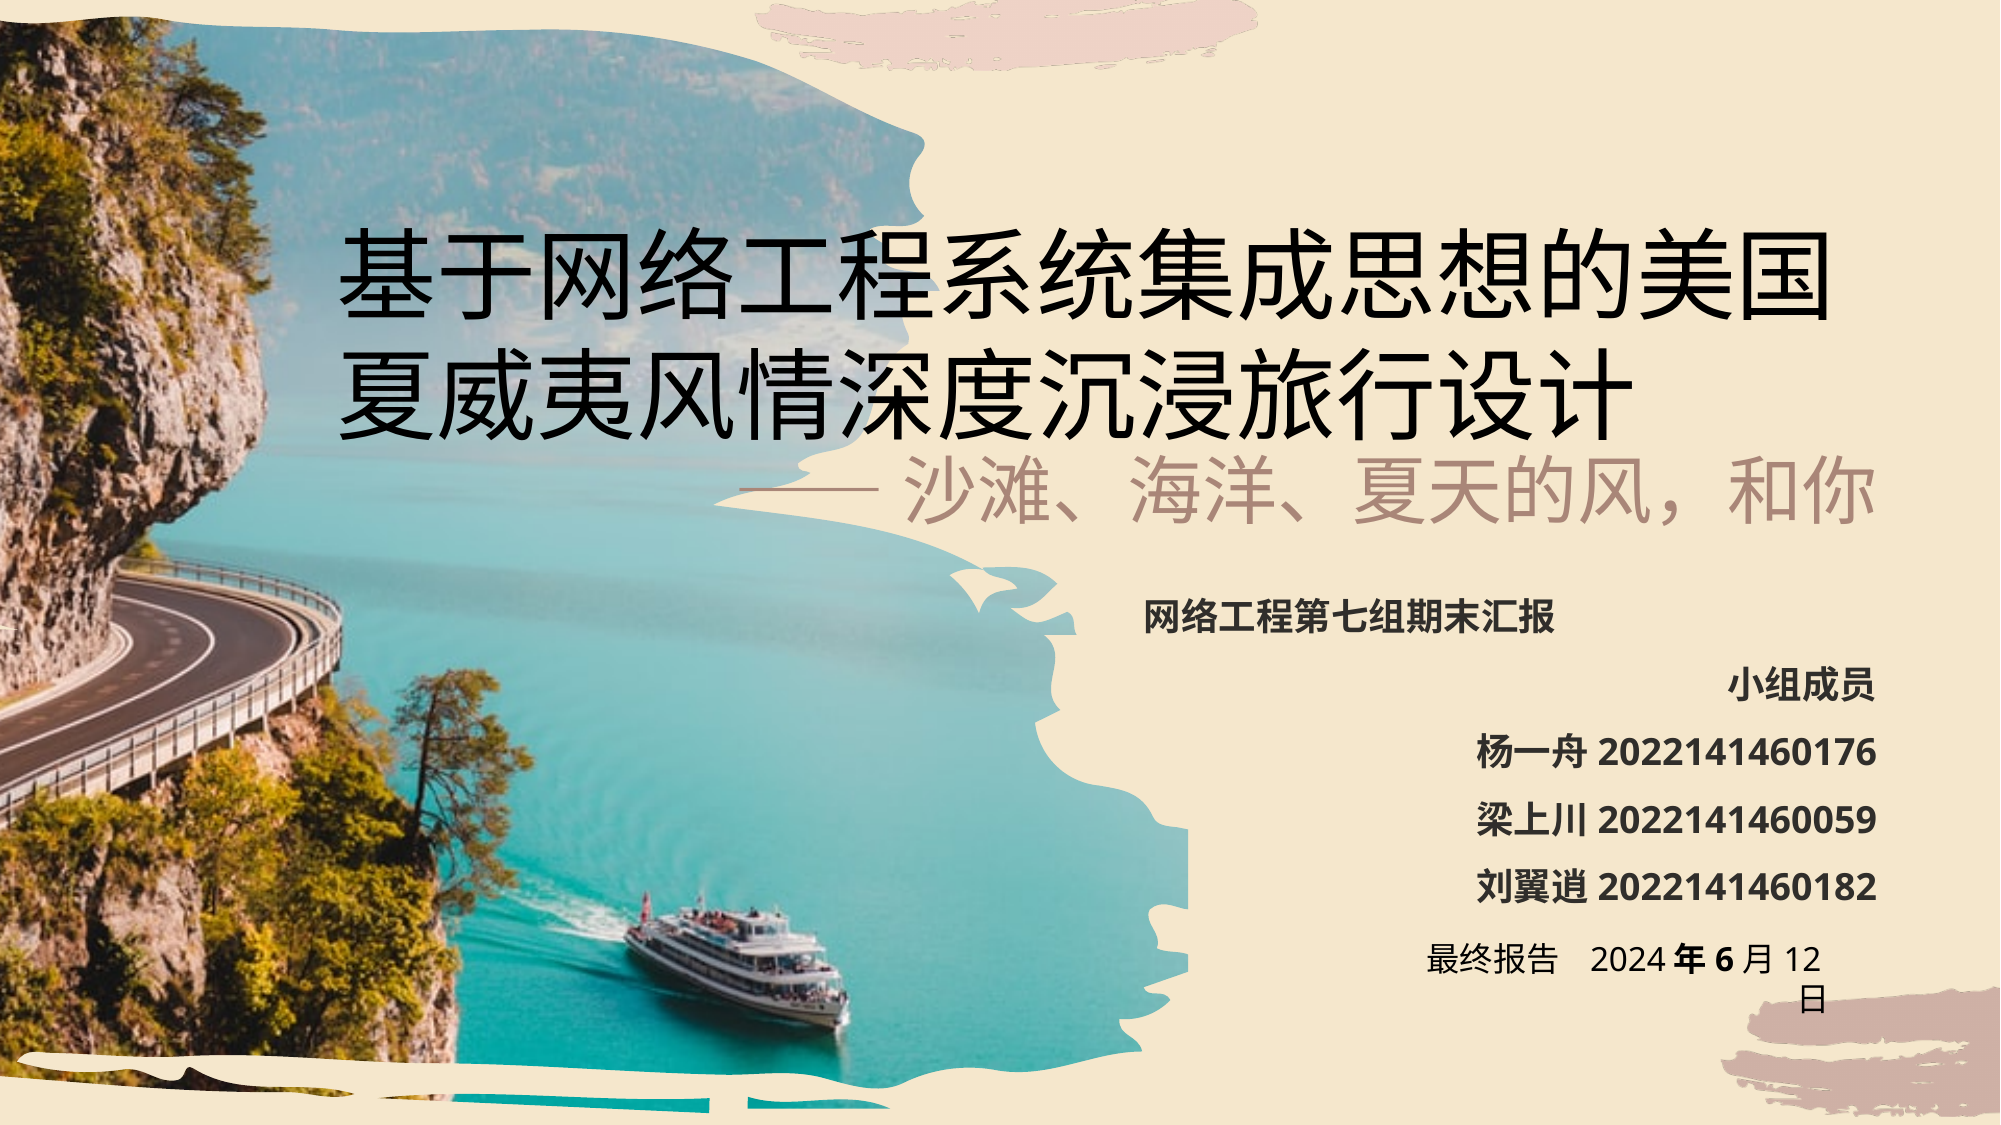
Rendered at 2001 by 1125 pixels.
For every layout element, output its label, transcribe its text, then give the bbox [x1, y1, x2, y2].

text_box 网络工程第七组期末汇报 小组成员 杨一舟2022141460176 梁上川2022141460059 刘翼逍2022141460182 [1189, 563, 1892, 916]
picture [1720, 966, 2000, 1117]
text_box ——沙滩、海洋、夏天的风，和你 [1189, 460, 1892, 541]
picture [0, 0, 1313, 1114]
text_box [1274, 930, 1845, 986]
text_box 基于网络工程系统集成思想的美国夏威夷风情深度沉浸旅行设计 [1189, 204, 1892, 460]
